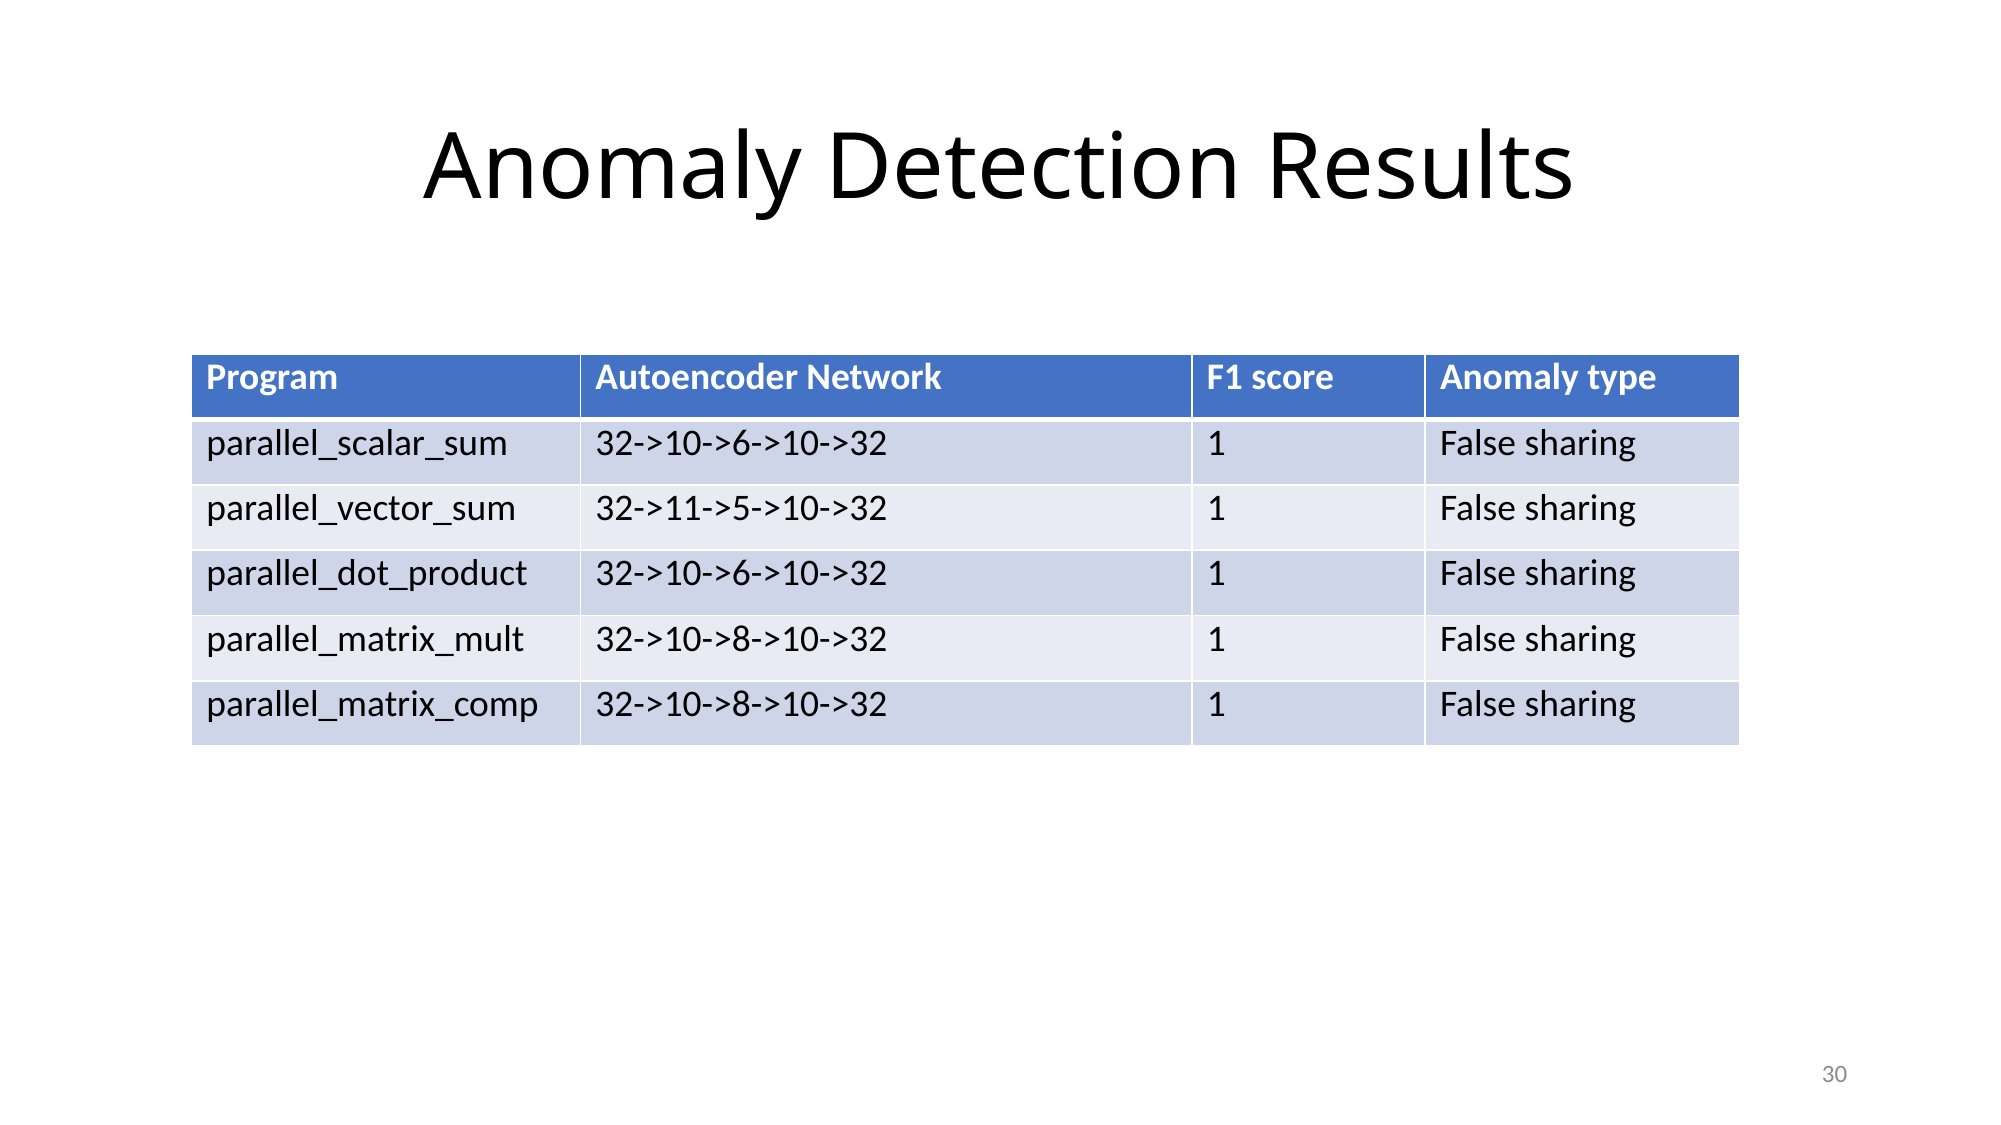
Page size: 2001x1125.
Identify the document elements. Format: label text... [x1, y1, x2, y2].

table_cell False sharing [1426, 616, 1739, 680]
table_header Anomaly type [1426, 355, 1739, 417]
table_cell parallel_matrix_mult [192, 616, 580, 680]
table_cell 1 [1193, 486, 1424, 549]
table_header F1 score [1193, 355, 1424, 417]
table_cell 1 [1193, 551, 1424, 615]
table_header Autoencoder Network [581, 355, 1191, 417]
table_cell 32->10->6->10->32 [581, 551, 1191, 615]
table_header Program [192, 355, 580, 417]
table_cell 32->10->8->10->32 [581, 616, 1191, 680]
table_cell parallel_dot_product [192, 551, 580, 615]
table_cell False sharing [1426, 422, 1739, 484]
table_cell parallel_scalar_sum [192, 422, 580, 484]
table_cell parallel_matrix_comp [192, 682, 580, 745]
table_cell 32->10->8->10->32 [581, 682, 1191, 745]
table_cell 1 [1193, 422, 1424, 484]
table_cell 32->11->5->10->32 [581, 486, 1191, 549]
table_cell 32->10->6->10->32 [581, 422, 1191, 484]
table_cell False sharing [1426, 486, 1739, 549]
table_cell False sharing [1426, 551, 1739, 615]
table_cell False sharing [1426, 682, 1739, 745]
table_cell 1 [1193, 682, 1424, 745]
slide_number 30 [1412, 1042, 1863, 1103]
table_cell 1 [1193, 616, 1424, 680]
table_cell parallel_vector_sum [192, 486, 580, 549]
title Anomaly Detection Results [137, 59, 1863, 278]
